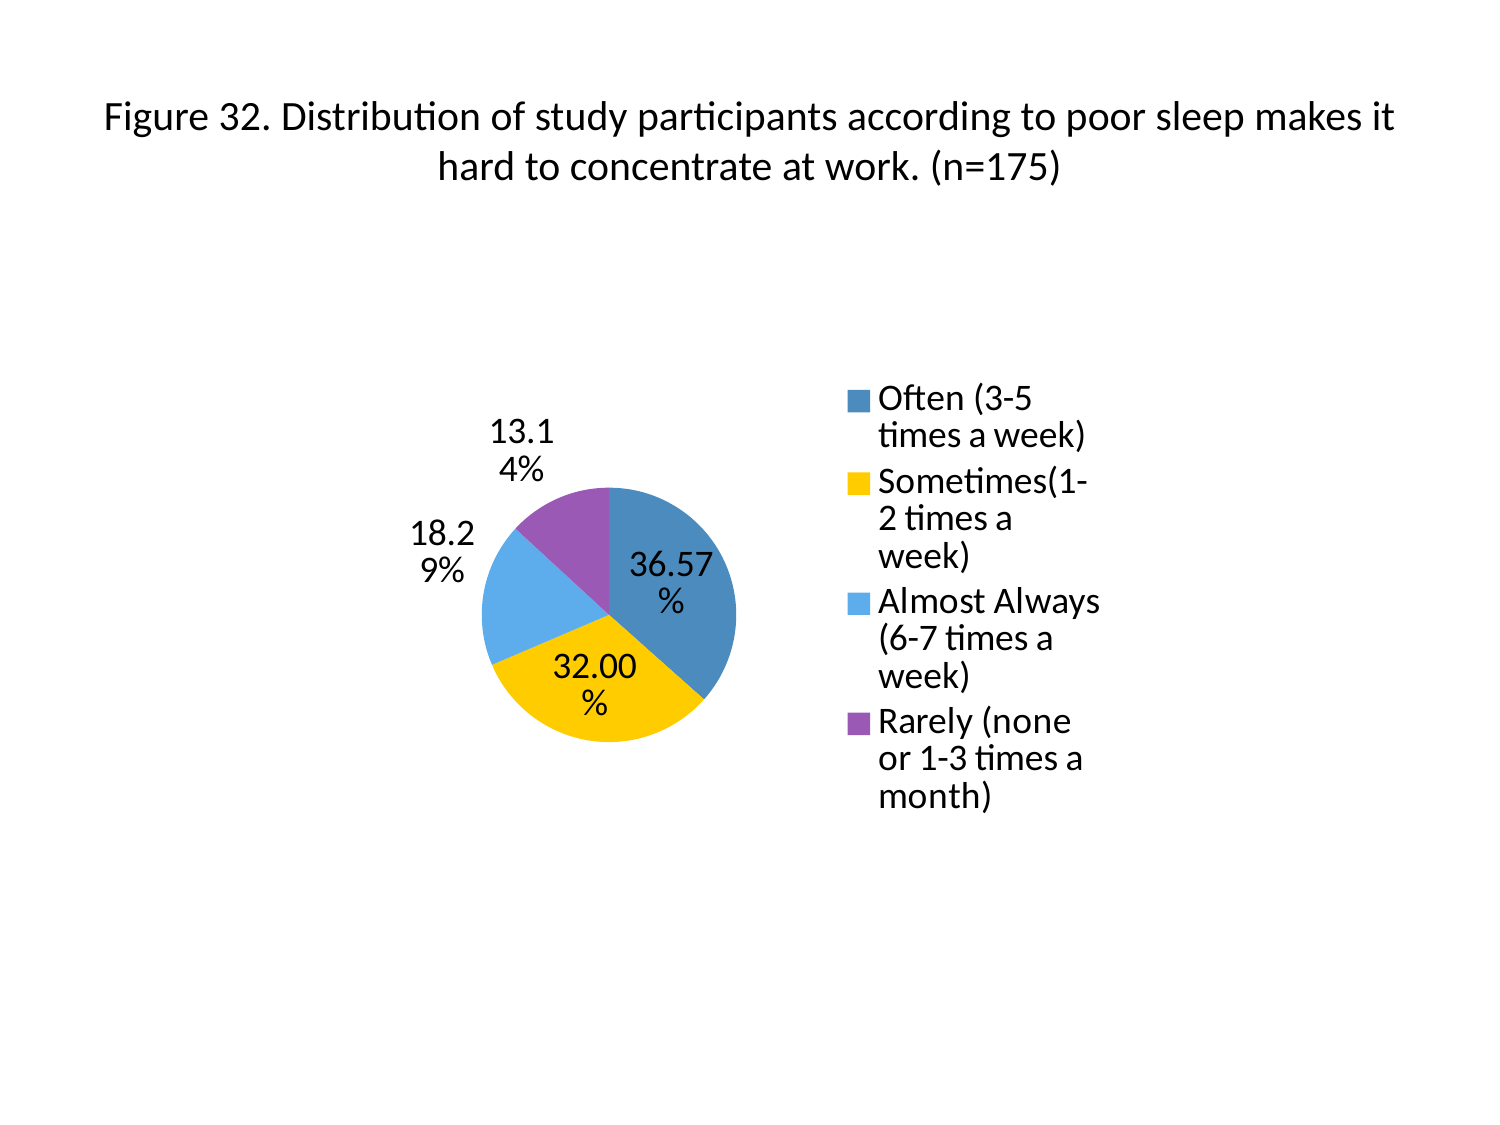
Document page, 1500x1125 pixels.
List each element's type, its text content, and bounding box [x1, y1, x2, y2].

chart [374, 299, 1126, 901]
title Figure 32. Distribution of study participants according to poor sleep makes it hard to concentrate at work. (n=175) [75, 45, 1425, 233]
